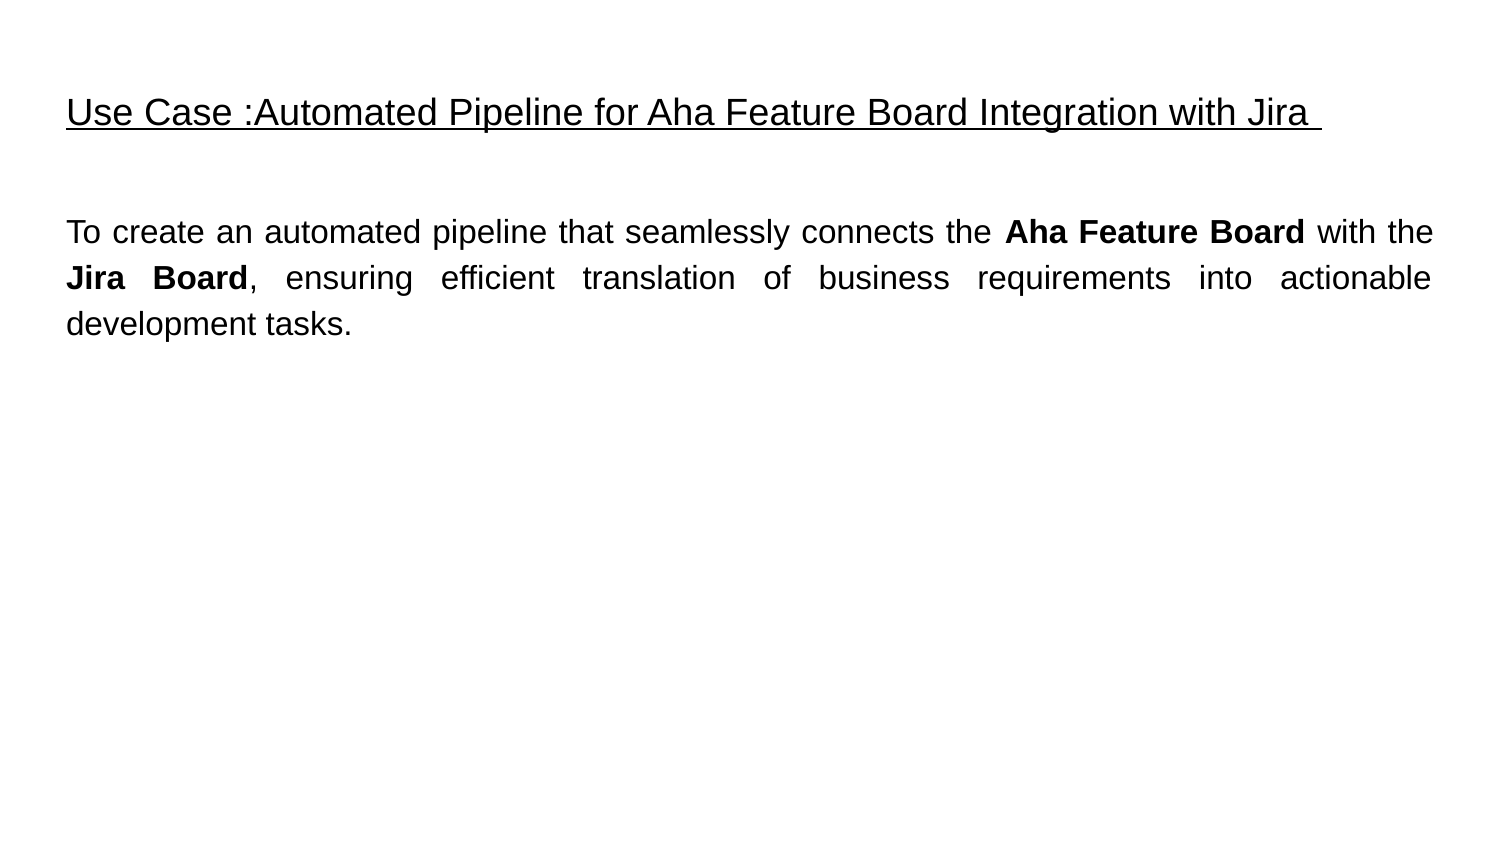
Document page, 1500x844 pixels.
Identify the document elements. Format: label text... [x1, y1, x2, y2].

title Use Case :Automated Pipeline for Aha Feature Board Integration with Jira [51, 72, 1449, 167]
list To create an automated pipeline that seamlessly connects the Aha Feature Board with the Jira Board, ensuring efficient translation of business requirements into actionable development tasks. [51, 189, 1449, 750]
